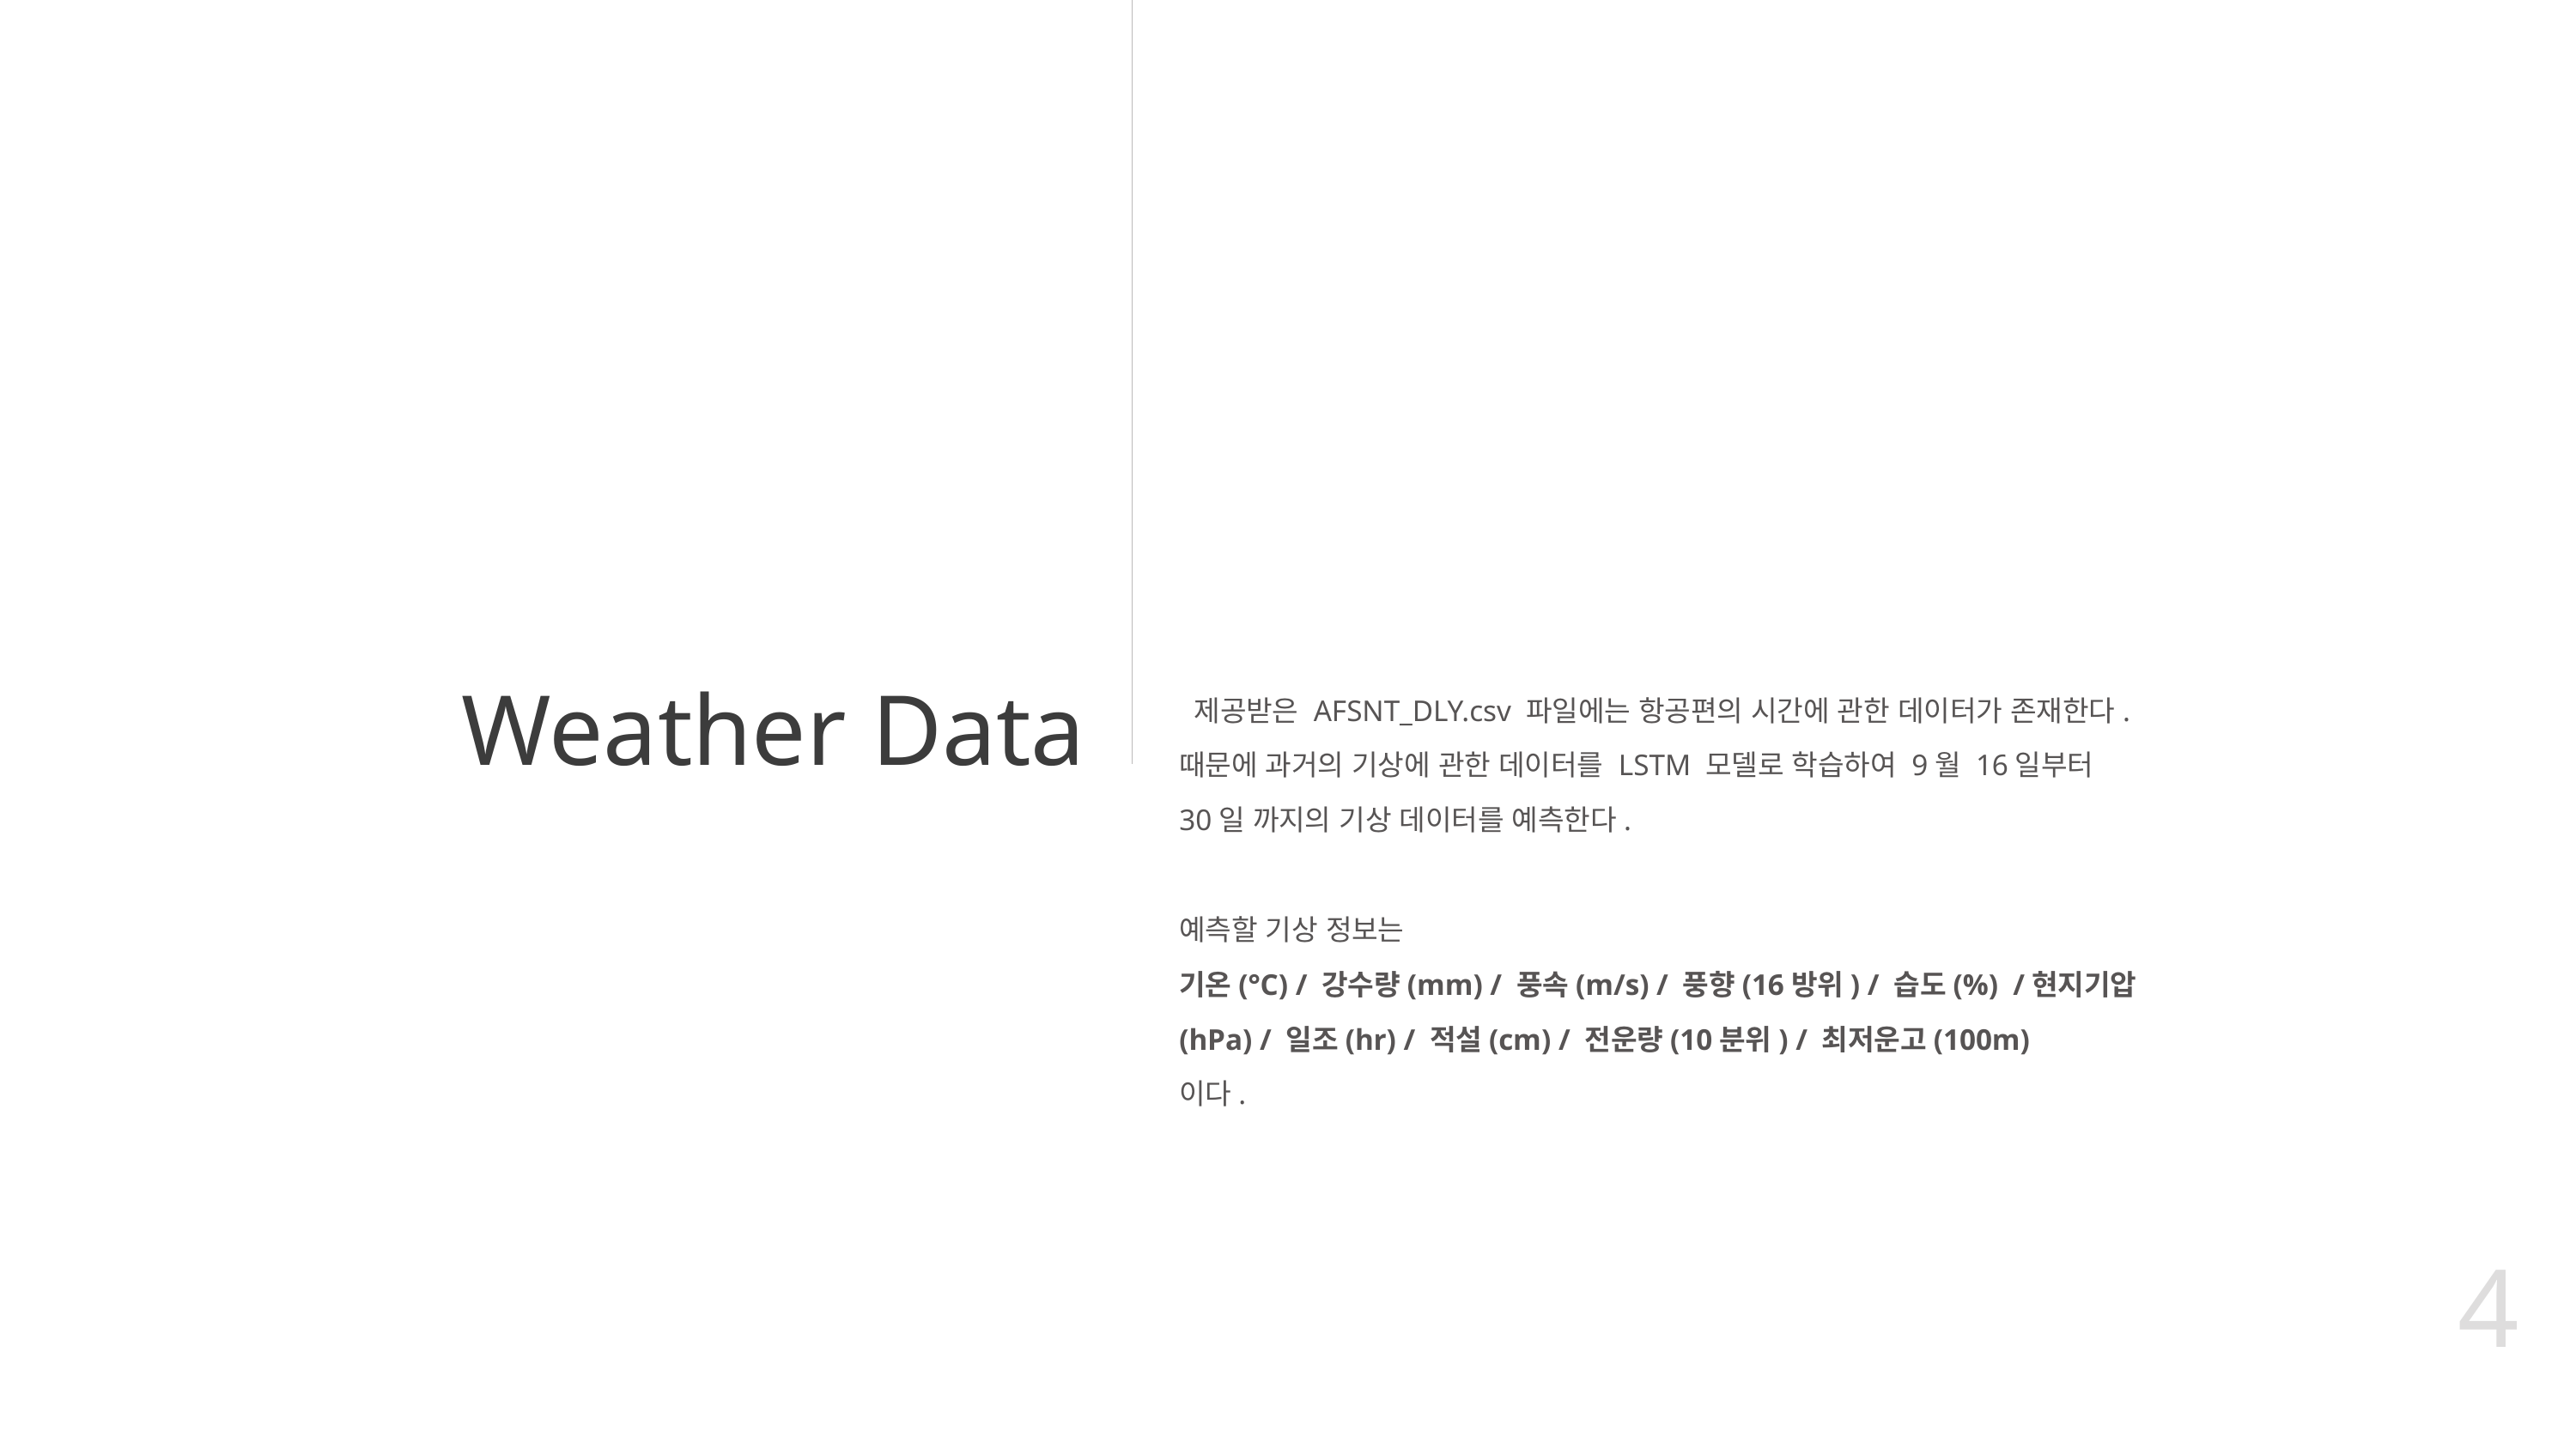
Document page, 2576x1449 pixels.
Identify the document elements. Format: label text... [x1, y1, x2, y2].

list 제공받은 AFSNT_DLY.csv 파일에는 항공편의 시간에 관한 데이터가 존재한다. 때문에 과거의 기상에 관한 데이터를 LSTM 모델로 학습하여 9월 16일부터 30일 까지의 기상 데이터를 예측한다. 예측할 기상 정보는 기온(°C) / 강수량(mm) / 풍속(m/s) / 풍향(16방위) / 습도(%) /현지기압(hPa) / 일조(hr) / 적설(cm) / 전운량(10분위) / 최저운고(100m) 이다. [1166, 665, 2151, 1181]
slide_number 4 [2150, 1250, 2532, 1393]
title Weather Data [273, 471, 1099, 792]
